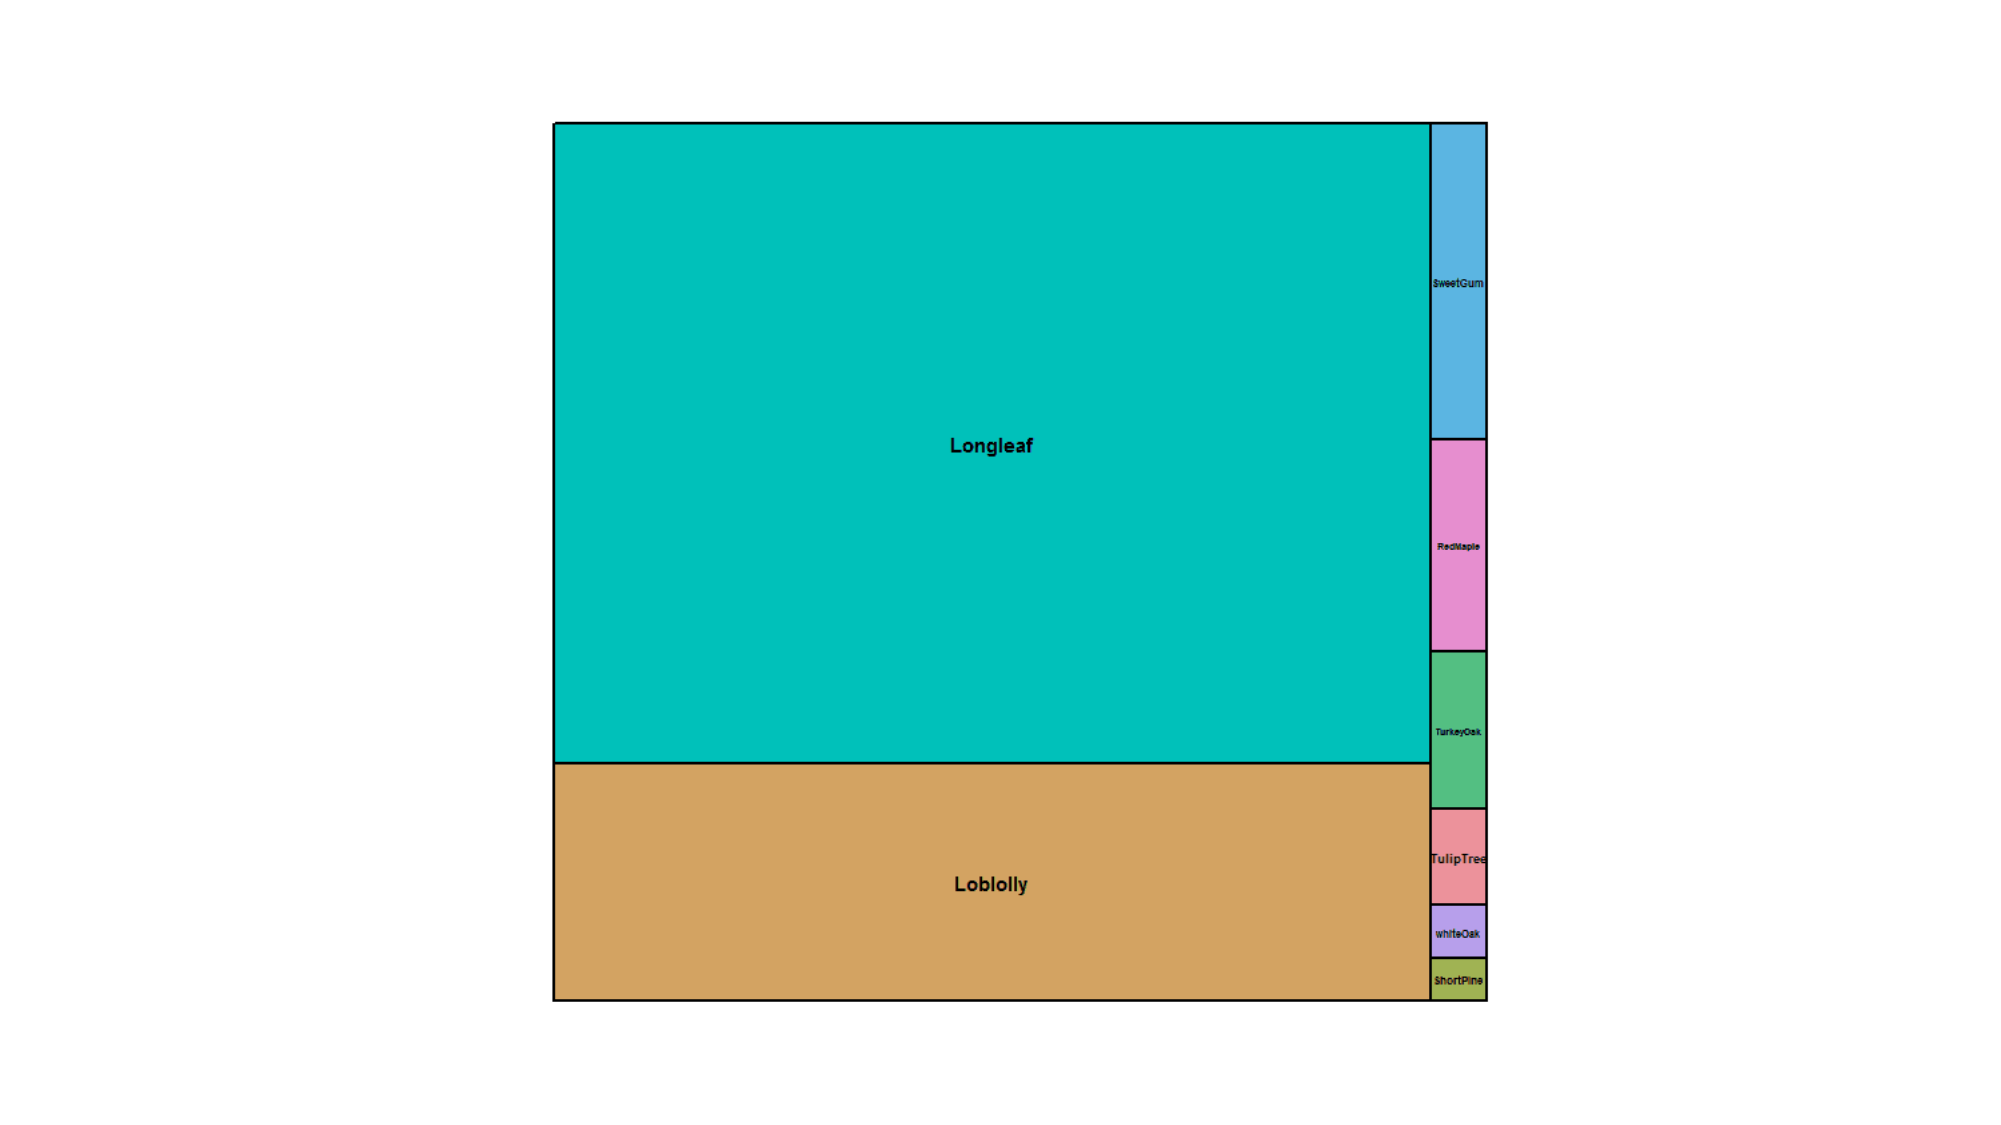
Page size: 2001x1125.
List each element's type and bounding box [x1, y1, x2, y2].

picture [259, 113, 1783, 1014]
